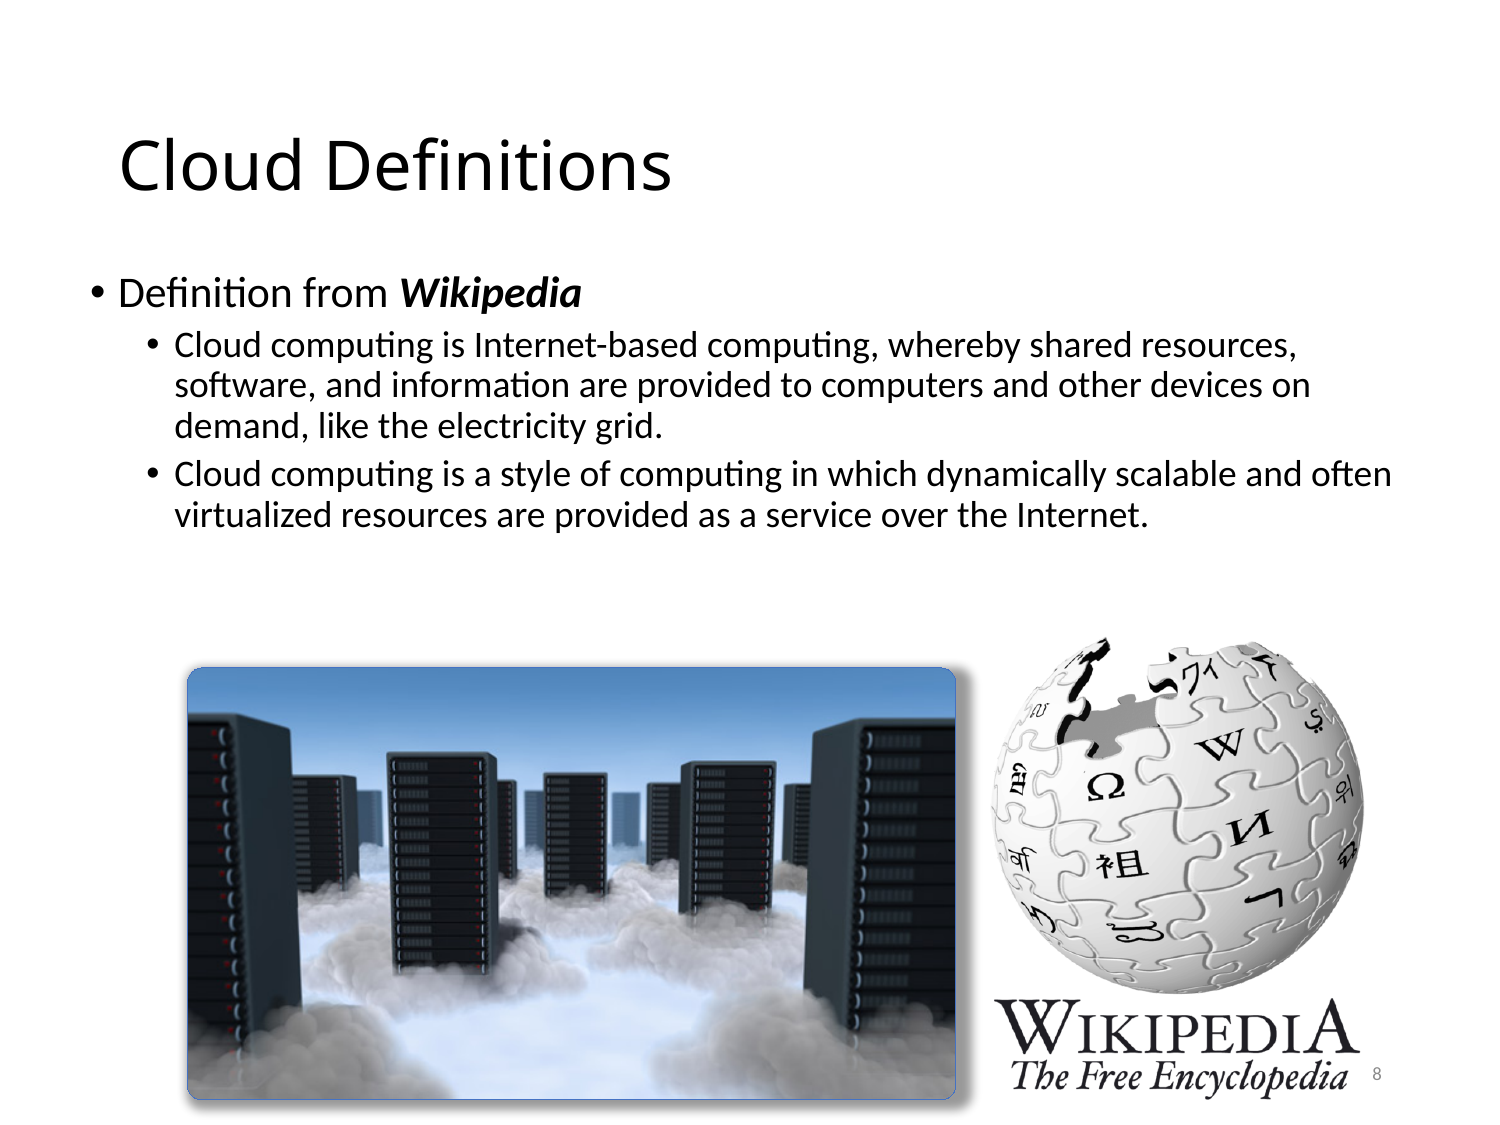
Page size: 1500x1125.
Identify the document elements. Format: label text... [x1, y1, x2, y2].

slide_number 8 [1059, 1042, 1397, 1103]
title Cloud Definitions [103, 59, 1397, 262]
picture [187, 667, 956, 1100]
list Definition from Wikipedia Cloud computing is Internet-based computing, whereby shared resources, software, and information are provided to computers and other devices on demand, like the electricity grid. Cloud computing is a style of computing in which dynamically scalable and often virtualized resources are provided as a service over the Internet. [75, 262, 1425, 788]
picture [987, 633, 1368, 1100]
